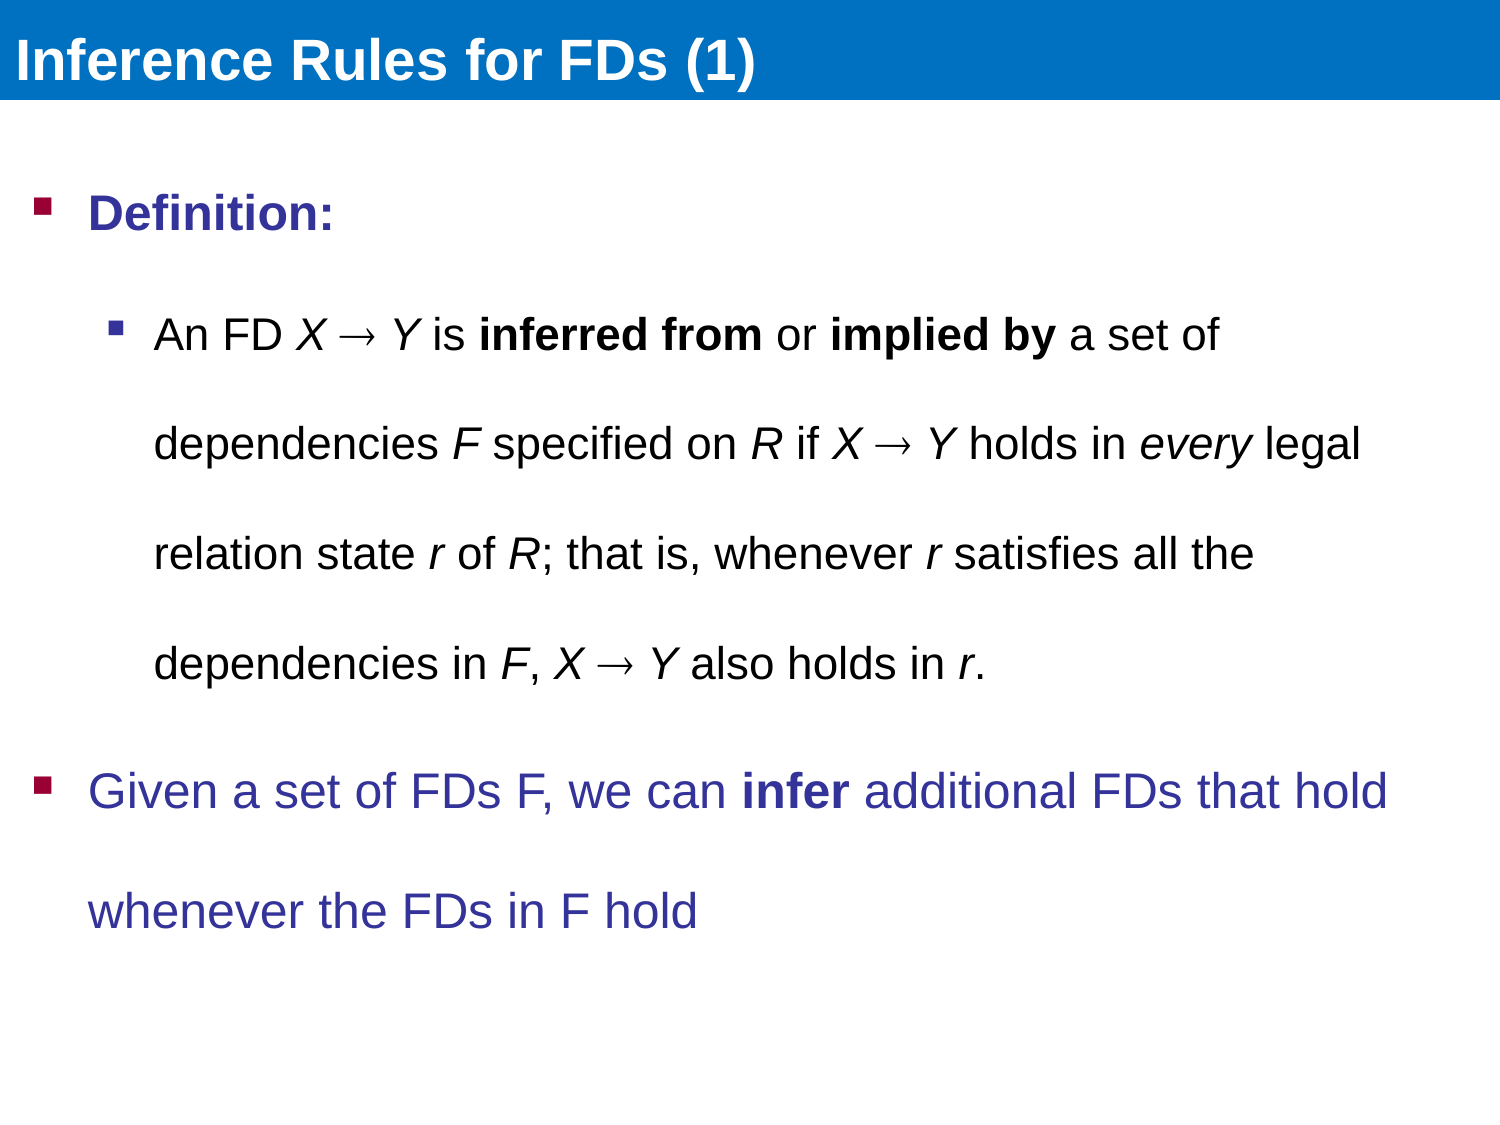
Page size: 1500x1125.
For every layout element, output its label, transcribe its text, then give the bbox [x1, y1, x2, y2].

list Definition: An FD X  Y is inferred from or implied by a set of dependencies F specified on R if X  Y holds in every legal relation state r of R; that is, whenever r satisfies all the dependencies in F, X  Y also holds in r. Given a set of FDs F, we can infer additional FDs that hold whenever the FDs in F hold [16, 112, 1488, 1113]
title Inference Rules for FDs (1) [0, 0, 1500, 100]
